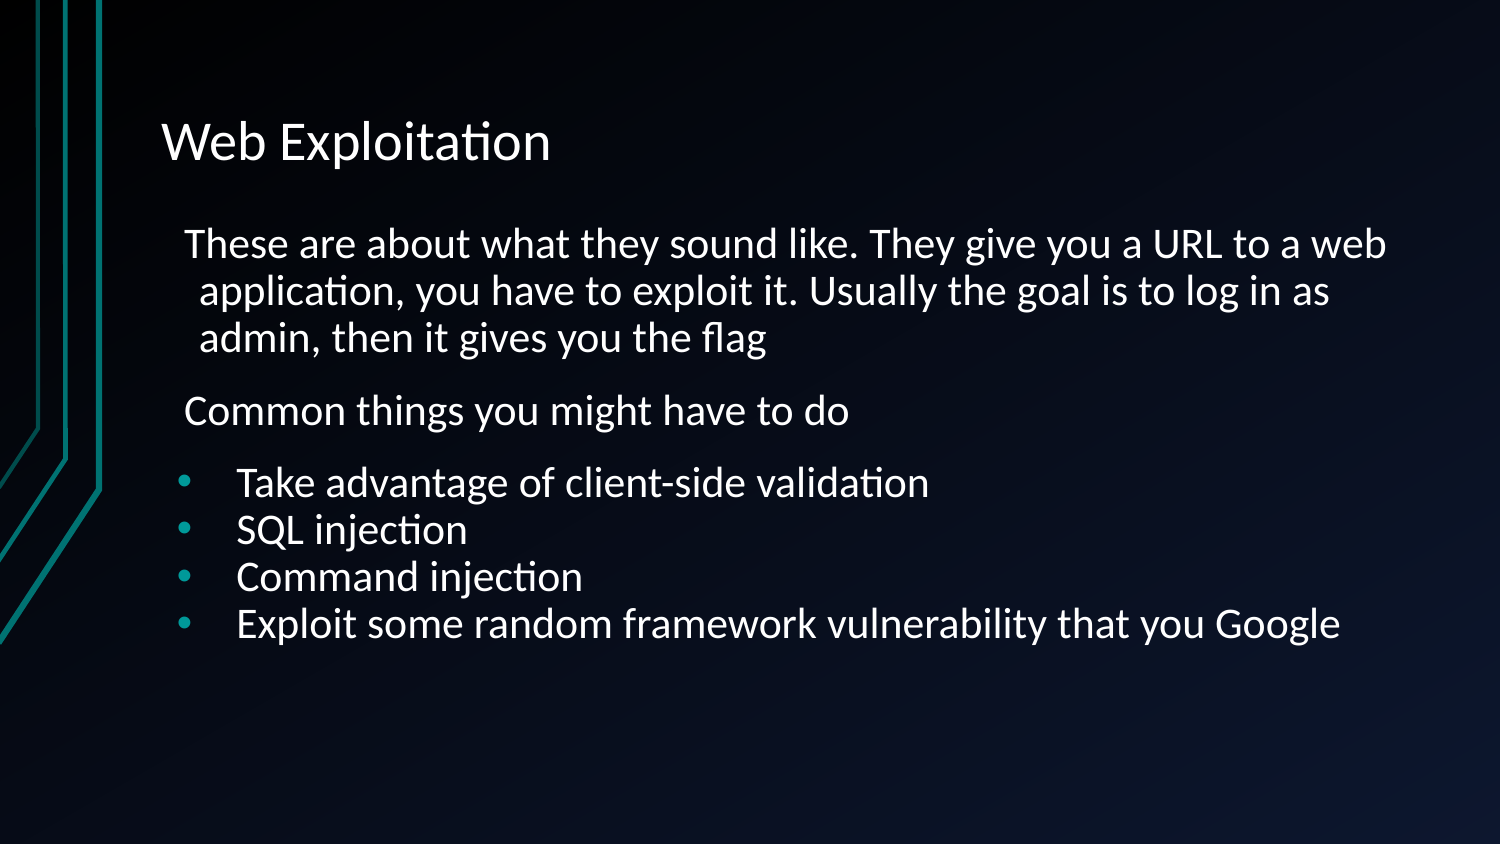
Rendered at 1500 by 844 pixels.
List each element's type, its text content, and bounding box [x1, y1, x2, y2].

title Web Exploitation [150, 33, 1425, 185]
list These are about what they sound like. They give you a URL to a web application, you have to exploit it. Usually the goal is to log in as admin, then it gives you the flag Common things you might have to do Take advantage of client-side validation SQL injection Command injection Exploit some random framework vulnerability that you Google [150, 209, 1425, 759]
